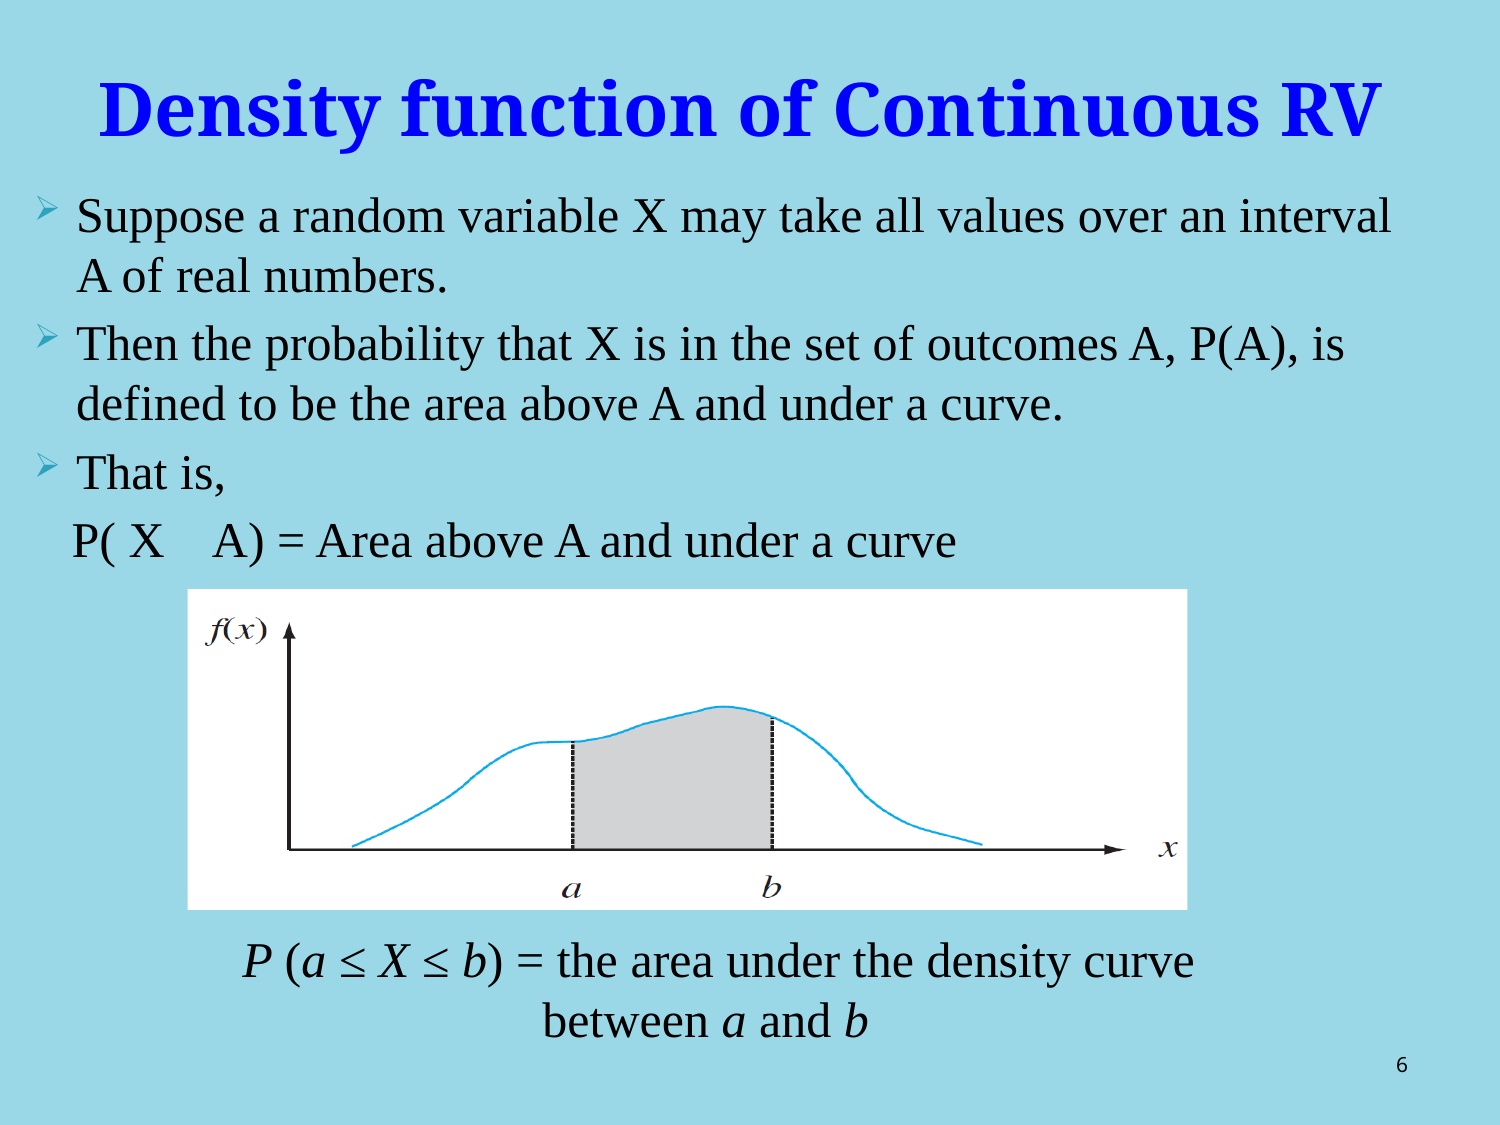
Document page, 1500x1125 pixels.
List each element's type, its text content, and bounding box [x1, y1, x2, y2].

slide_number 6 [1397, 1027, 1423, 1088]
title Density function of Continuous RV [75, 12, 1425, 201]
text_box P (a ≤ X ≤ b) = the area under the density curve between a and b [227, 920, 1397, 1115]
picture [187, 589, 1188, 910]
